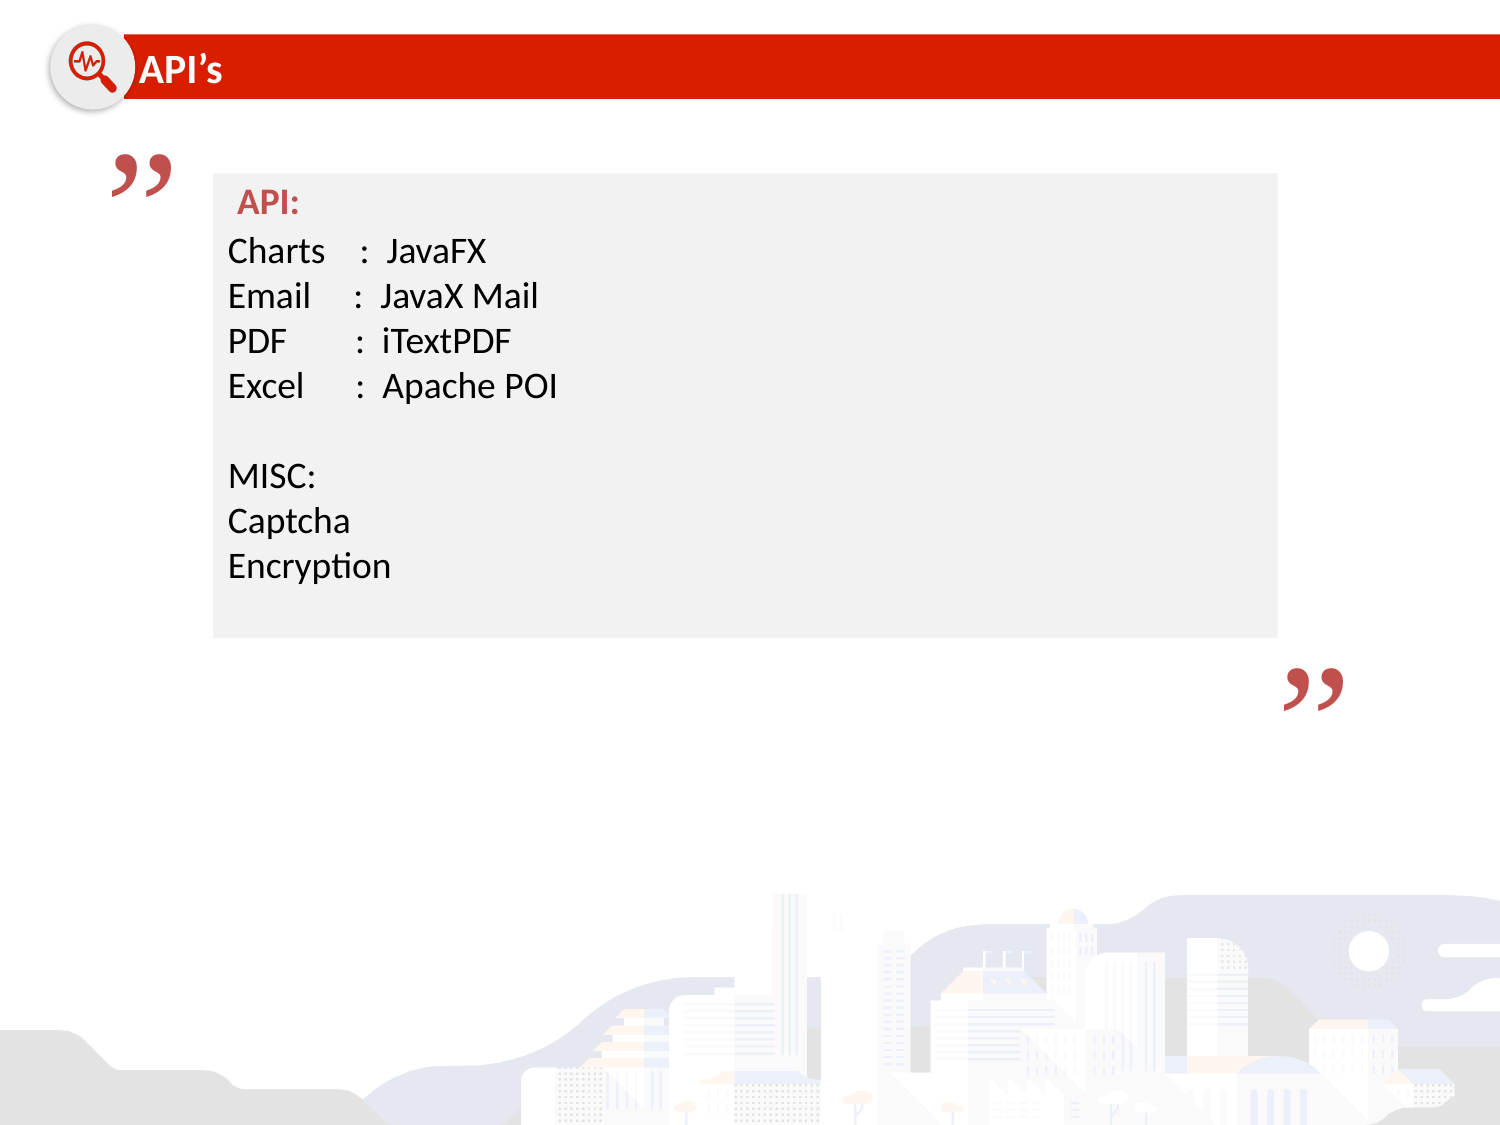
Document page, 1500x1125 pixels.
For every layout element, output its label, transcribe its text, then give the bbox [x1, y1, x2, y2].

picture [0, 858, 1500, 1125]
text_box ” [90, 119, 229, 306]
text_box Charts : JavaFX Email : JavaX Mail PDF : iTextPDF Excel : Apache POI MISC: Captcha Encryption [213, 173, 1278, 639]
text_box ” [1262, 605, 1401, 821]
text_box API: [222, 169, 316, 230]
picture [64, 36, 122, 98]
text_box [50, 24, 1500, 110]
